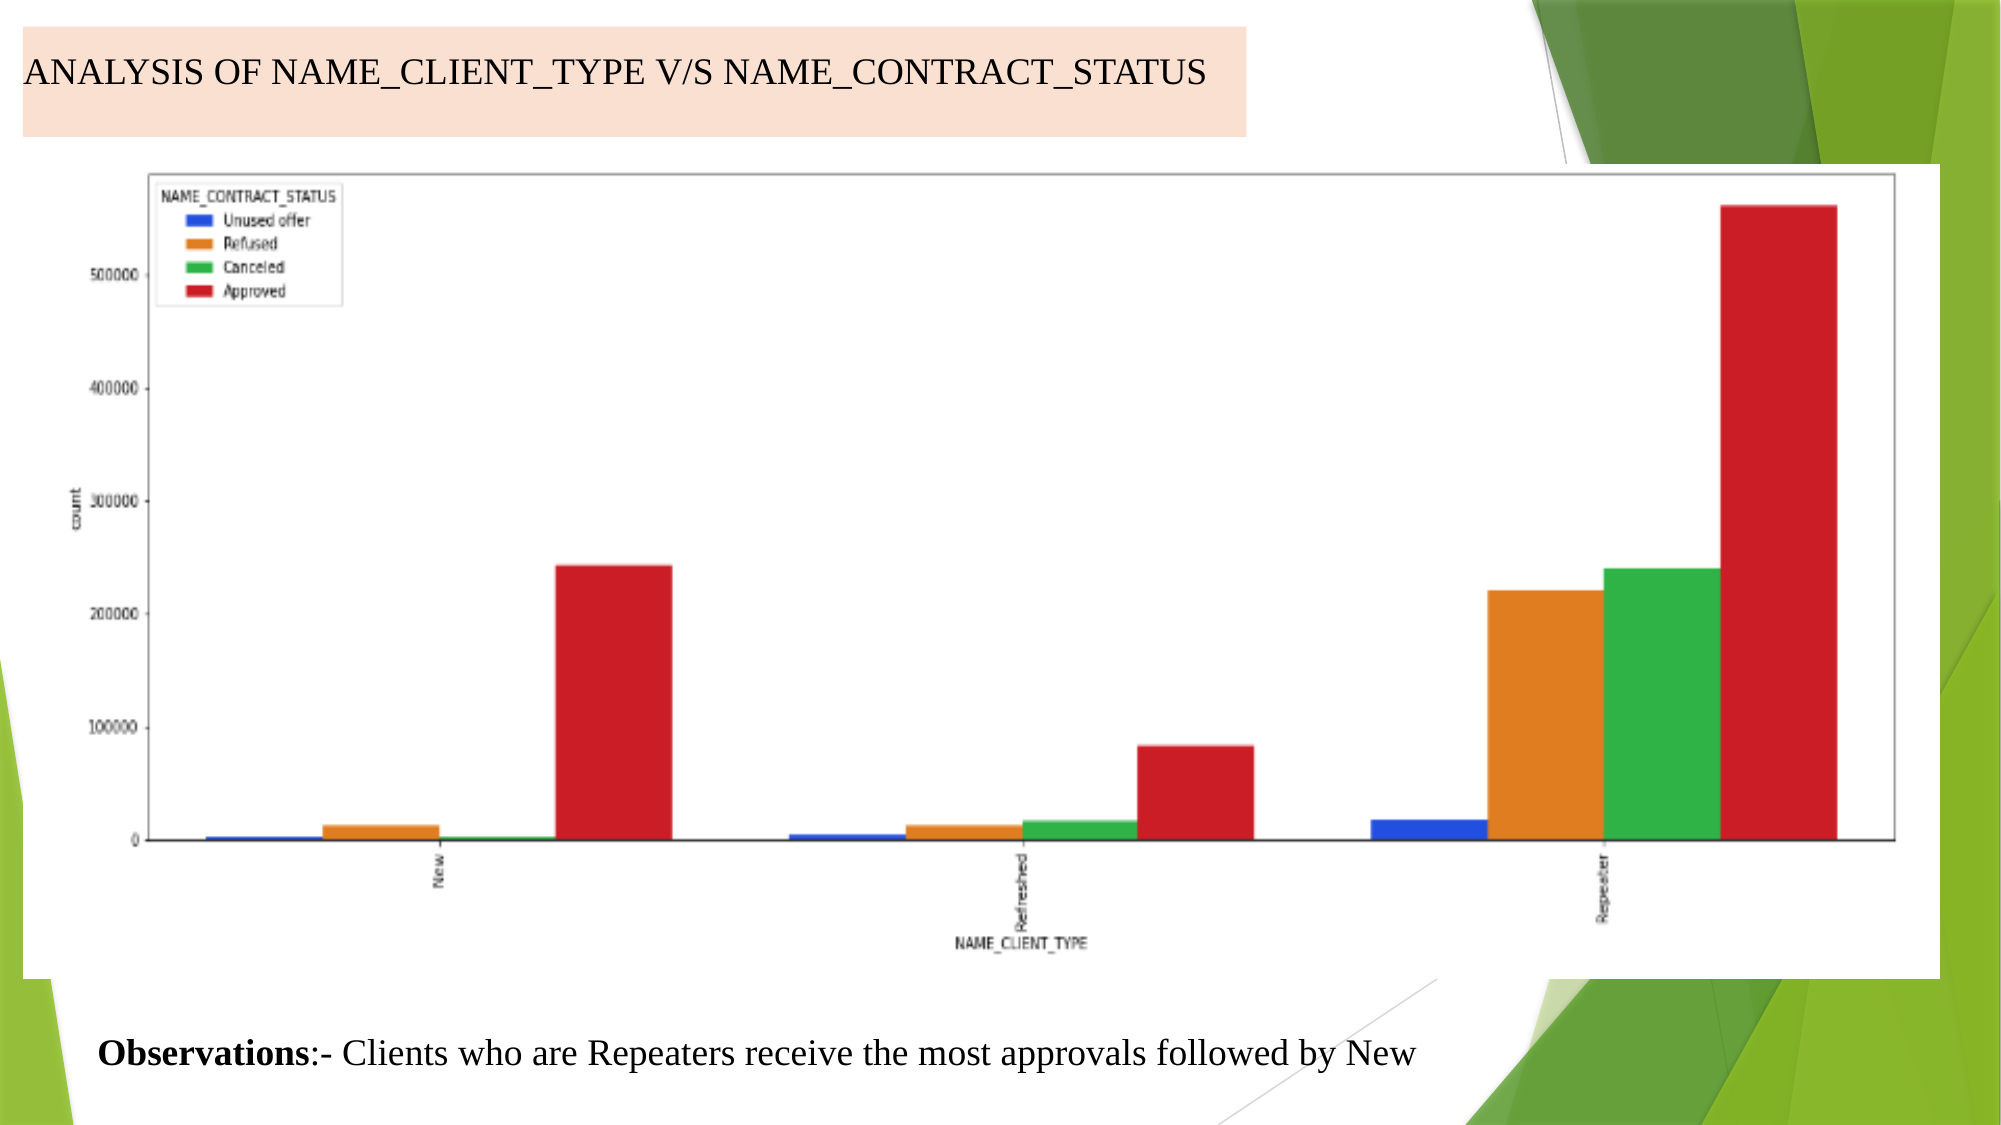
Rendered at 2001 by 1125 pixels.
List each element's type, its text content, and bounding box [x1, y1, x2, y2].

picture [22, 164, 1940, 979]
text_box Observations:- Clients who are Repeaters receive the most approvals followed by New [82, 1001, 1446, 1086]
text_box ANALYSIS OF NAME_CLIENT_TYPE V/S NAME_CONTRACT_STATUS [23, 26, 1247, 137]
